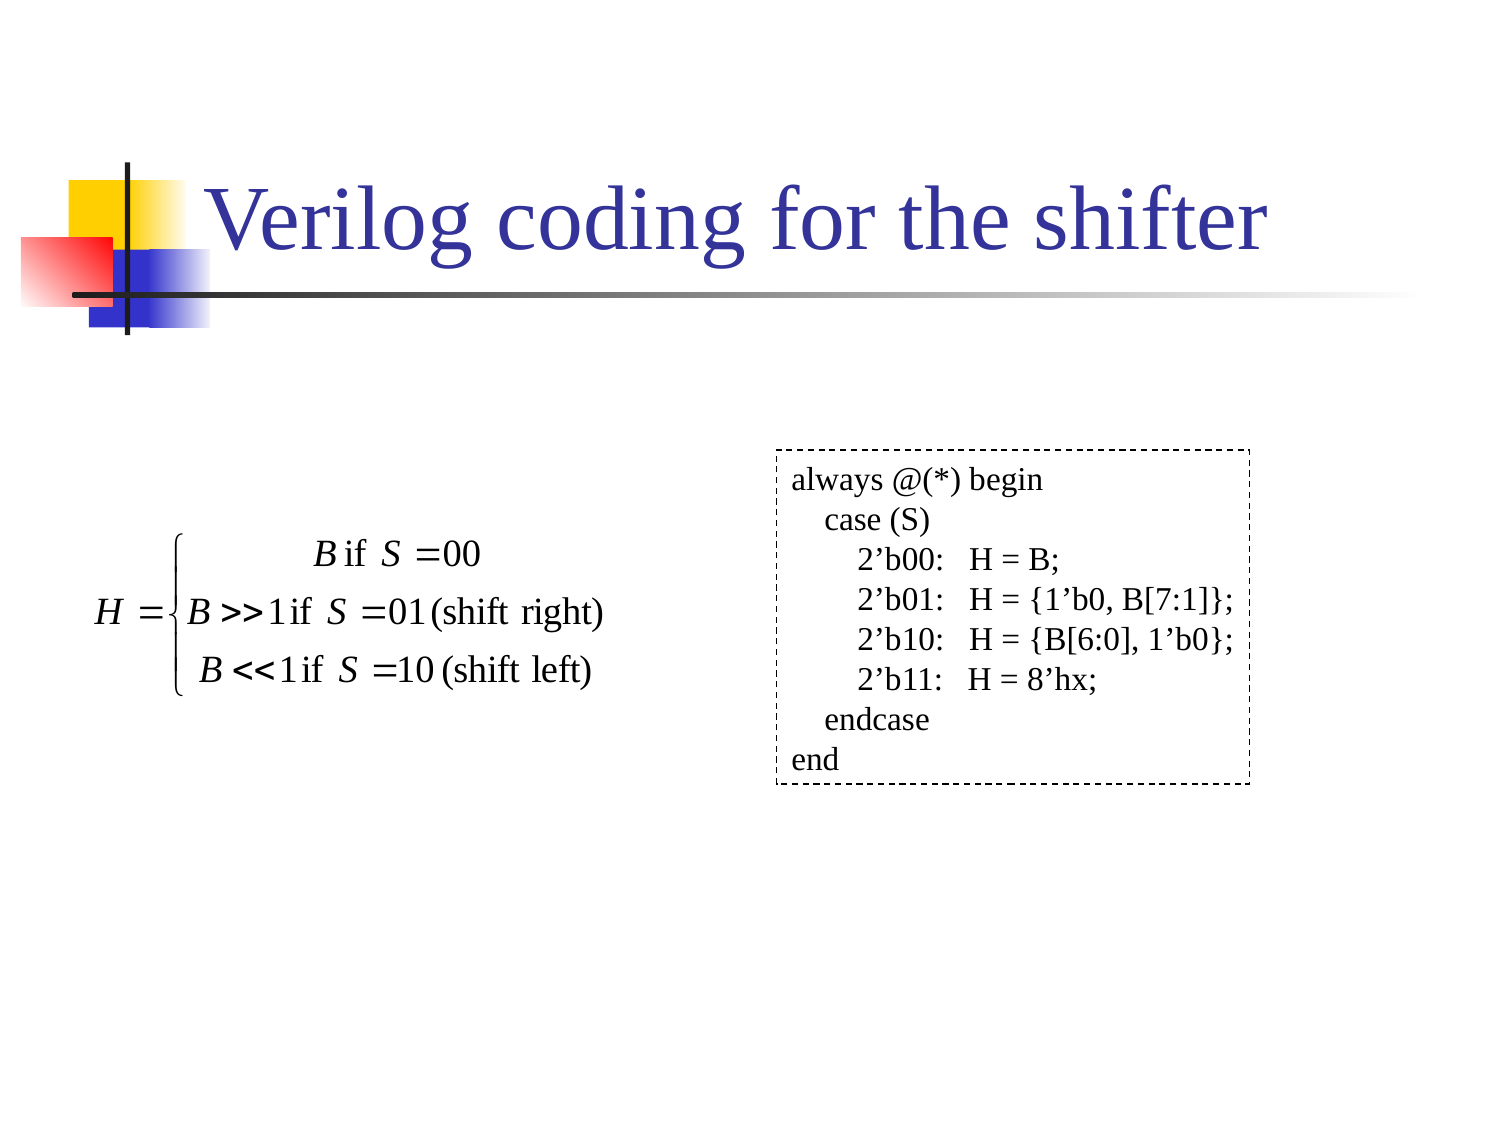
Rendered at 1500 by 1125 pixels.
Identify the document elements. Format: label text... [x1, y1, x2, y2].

text_box always @(*) begin case (S) 2’b00: H = B; 2’b01: H = {1’b0, B[7:1]}; 2’b10: H = {B[6:0], 1’b0}; 2’b11: H = 8’hx; endcase end [776, 449, 1250, 785]
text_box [87, 524, 613, 706]
title Verilog coding for the shifter [188, 35, 1468, 275]
